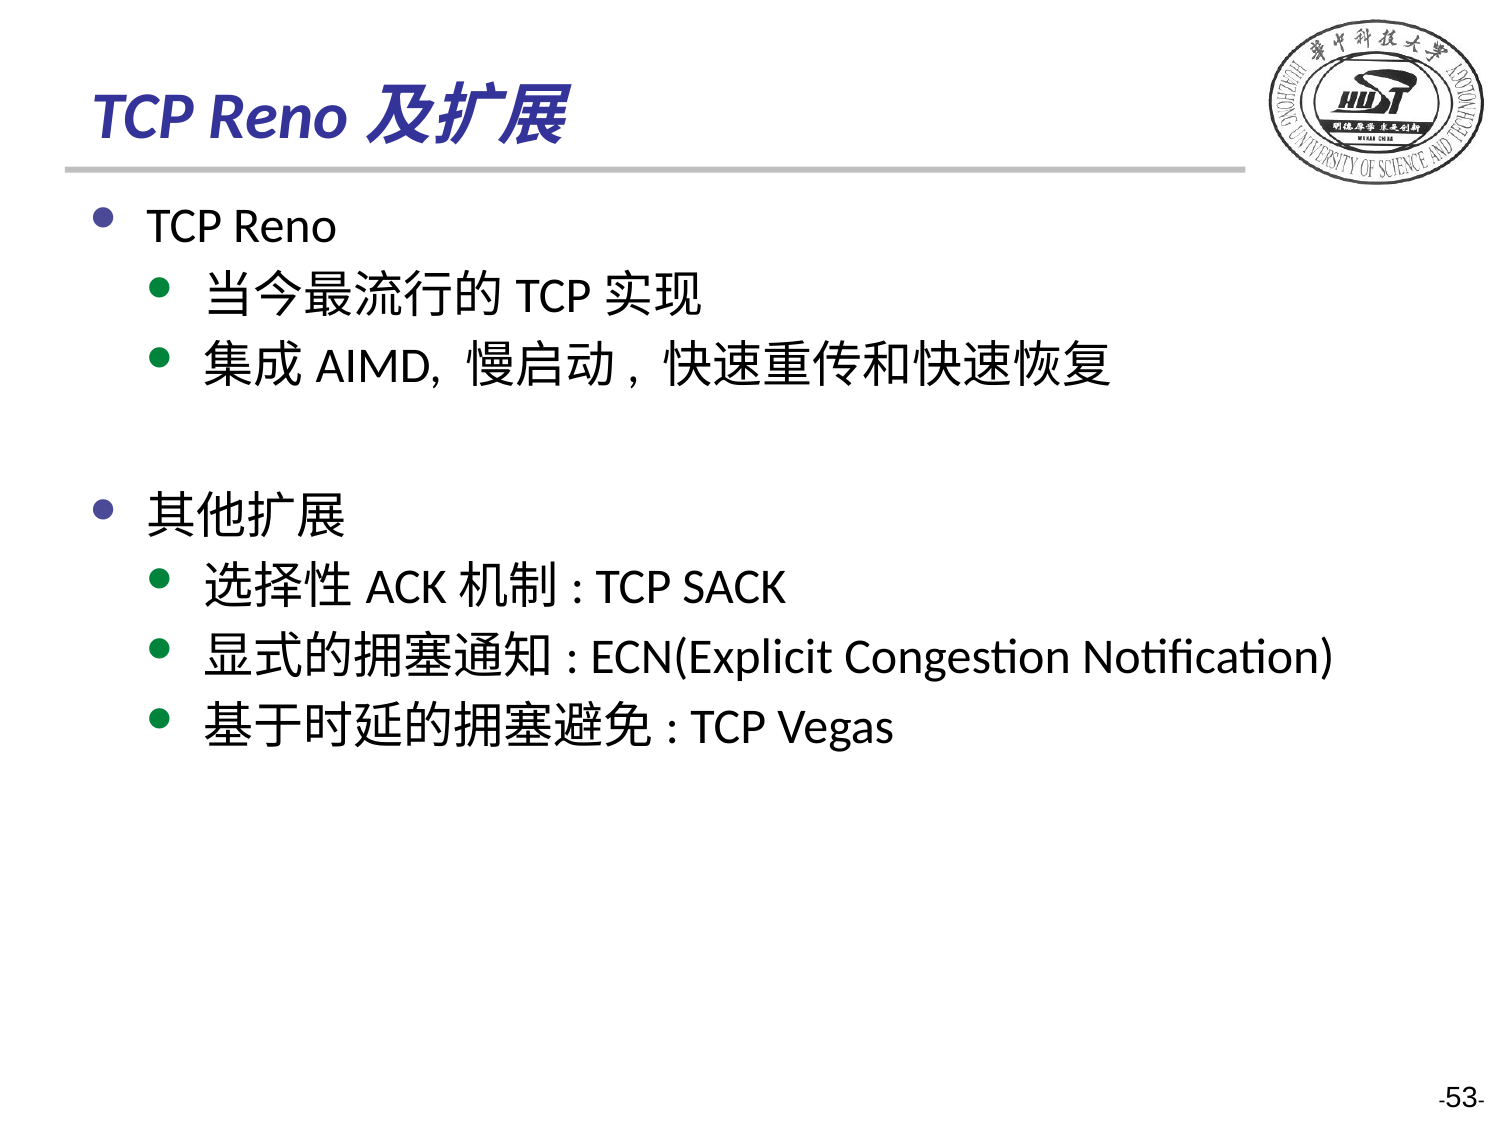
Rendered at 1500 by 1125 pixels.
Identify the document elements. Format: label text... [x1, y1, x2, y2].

slide_number -53- [1149, 1070, 1500, 1125]
list TCP Reno 当今最流行的TCP实现 集成AIMD, 慢启动, 快速重传和快速恢复 其他扩展 选择性ACK机制: TCP SACK 显式的拥塞通知: ECN(Explicit Congestion Notification) 基于时延的拥塞避免: TCP Vegas [75, 184, 1425, 1059]
title TCP Reno及扩展 [76, 42, 1315, 160]
picture [1257, 18, 1489, 185]
